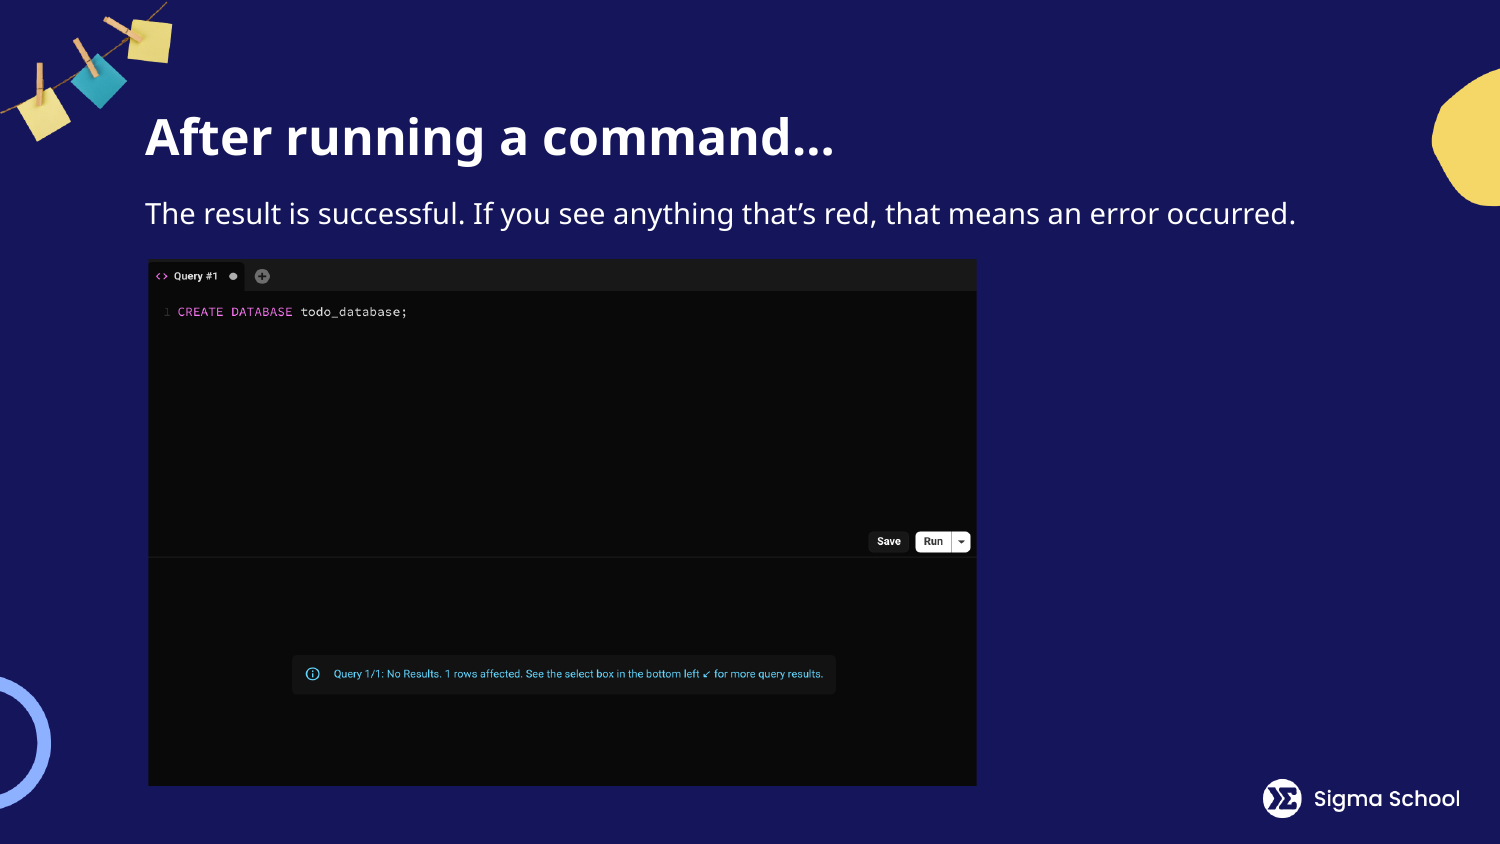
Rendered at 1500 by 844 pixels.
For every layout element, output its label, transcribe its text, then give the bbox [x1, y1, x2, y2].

picture [0, 0, 977, 844]
picture [1203, 0, 1500, 844]
title The result is successful. If you see anything that’s red, that means an error occurred. [130, 180, 1386, 245]
title After running a command… [130, 90, 1398, 262]
